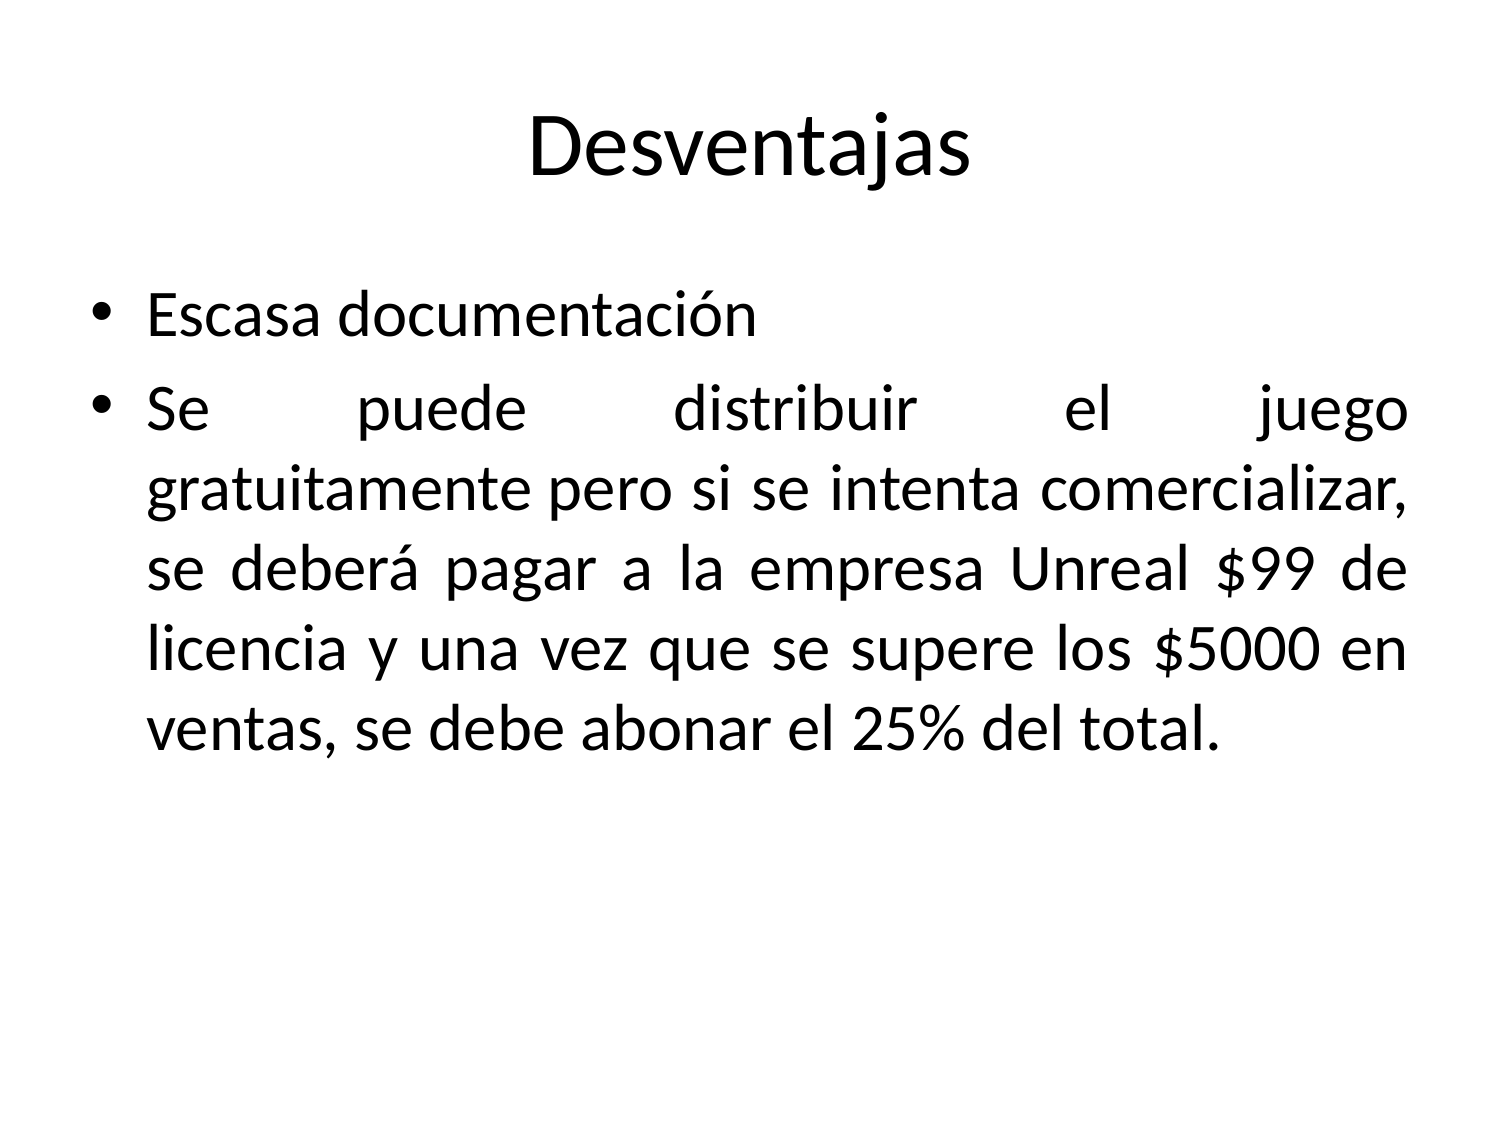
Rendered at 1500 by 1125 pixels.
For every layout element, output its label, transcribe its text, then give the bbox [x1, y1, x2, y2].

title Desventajas [75, 45, 1425, 233]
list Escasa documentación Se puede distribuir el juego gratuitamente pero si se intenta comercializar, se deberá pagar a la empresa Unreal $99 de licencia y una vez que se supere los $5000 en ventas, se debe abonar el 25% del total. [75, 262, 1425, 1005]
